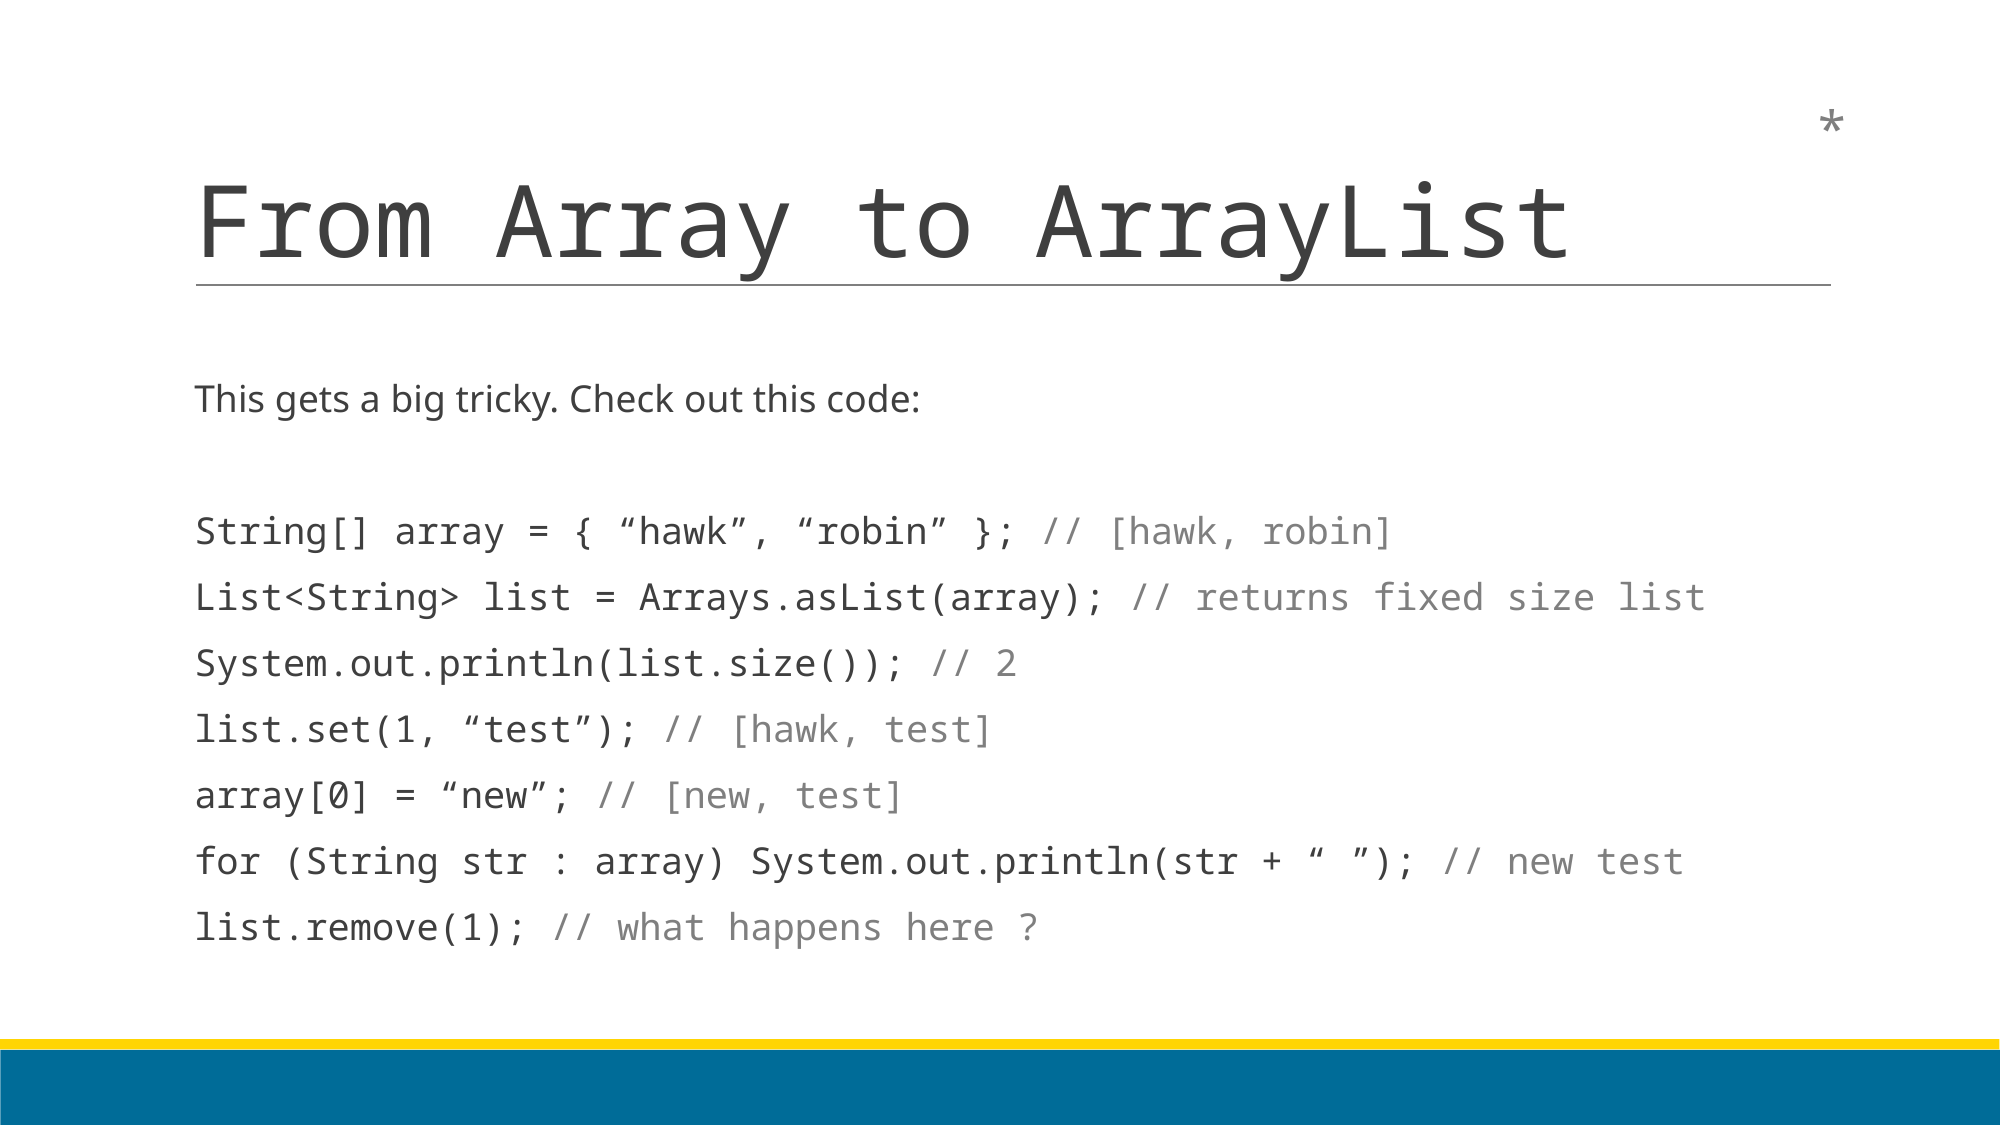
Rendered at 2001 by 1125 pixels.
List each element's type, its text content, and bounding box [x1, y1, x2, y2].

list This gets a big tricky. Check out this code: String[] array = { “hawk”, “robin” }; // [hawk, robin] List<String> list = Arrays.asList(array); // returns fixed size list System.out.println(list.size()); // 2 list.set(1, “test”); // [hawk, test] array[0] = “new”; // [new, test] for (String str : array) System.out.println(str + “ ”); // new test list.remove(1); // what happens here ? [180, 302, 1830, 963]
title From Array to ArrayList [180, 47, 1830, 285]
text_box * [1803, 90, 1856, 166]
